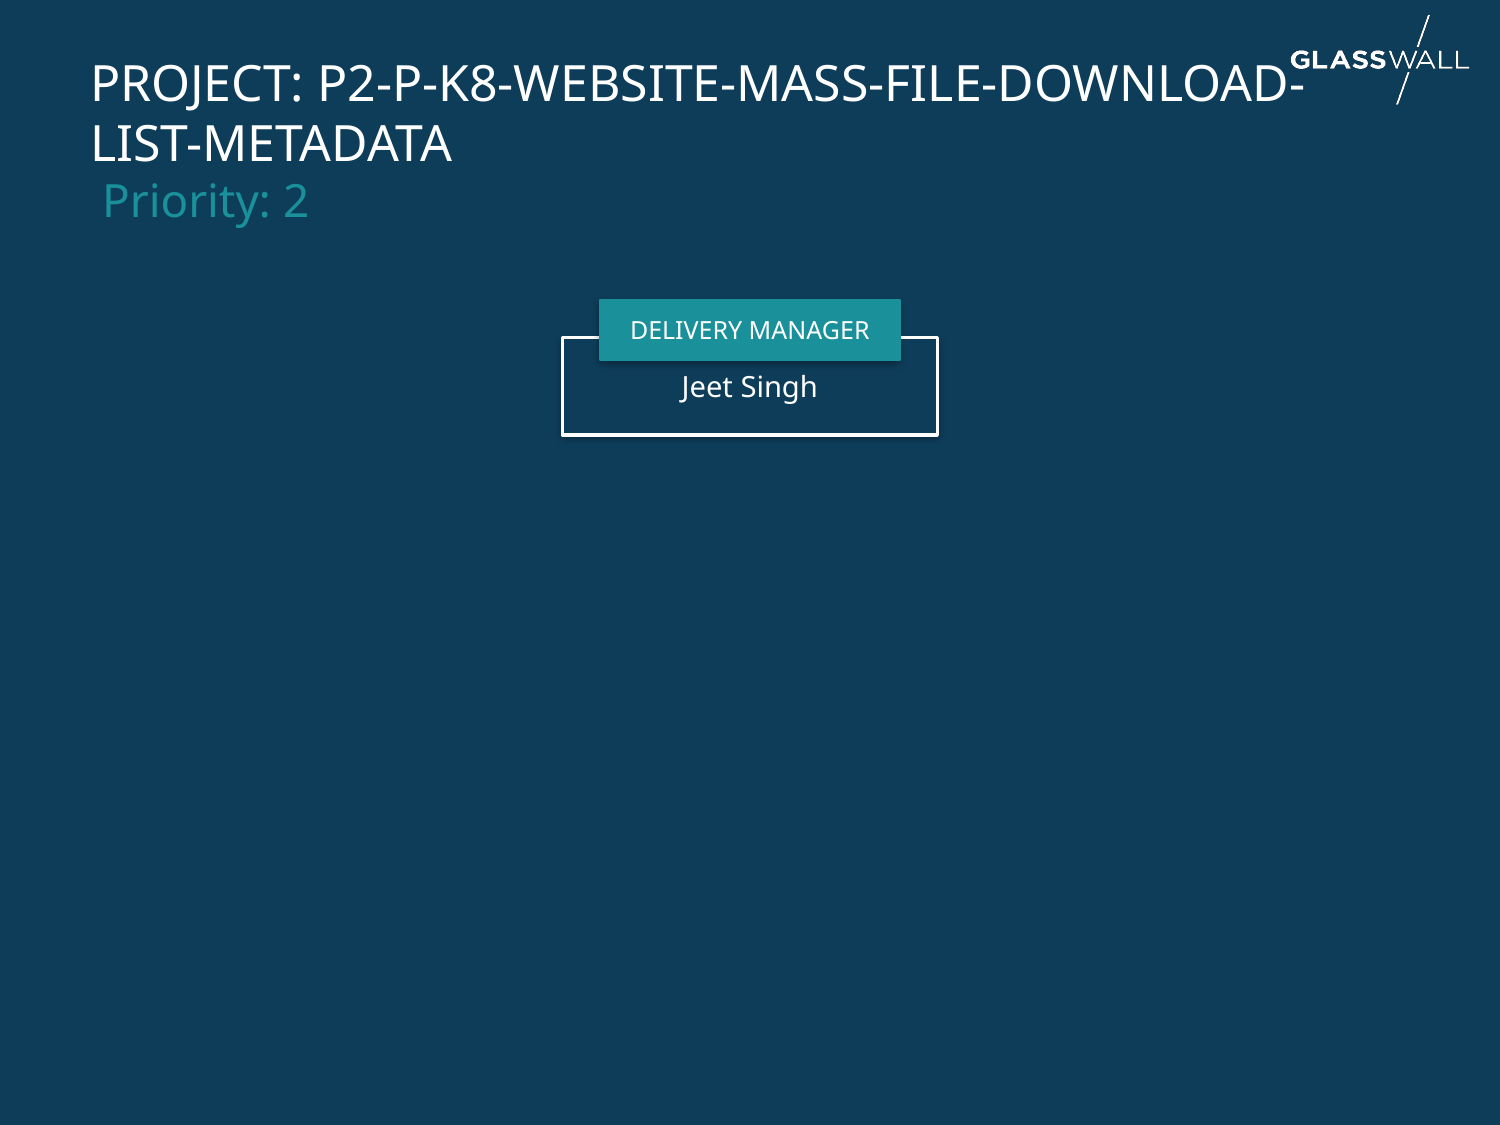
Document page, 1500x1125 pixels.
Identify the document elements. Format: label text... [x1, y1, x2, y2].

text_box Jeet Singh [562, 337, 938, 436]
text_box DELIVERY MANAGER [599, 299, 901, 361]
title PROJECT: P2-P-K8-WEBSITE-MASS-FILE-DOWNLOAD-LIST-METADATA Priority: 2 [75, 45, 1425, 233]
picture [1289, 14, 1471, 106]
